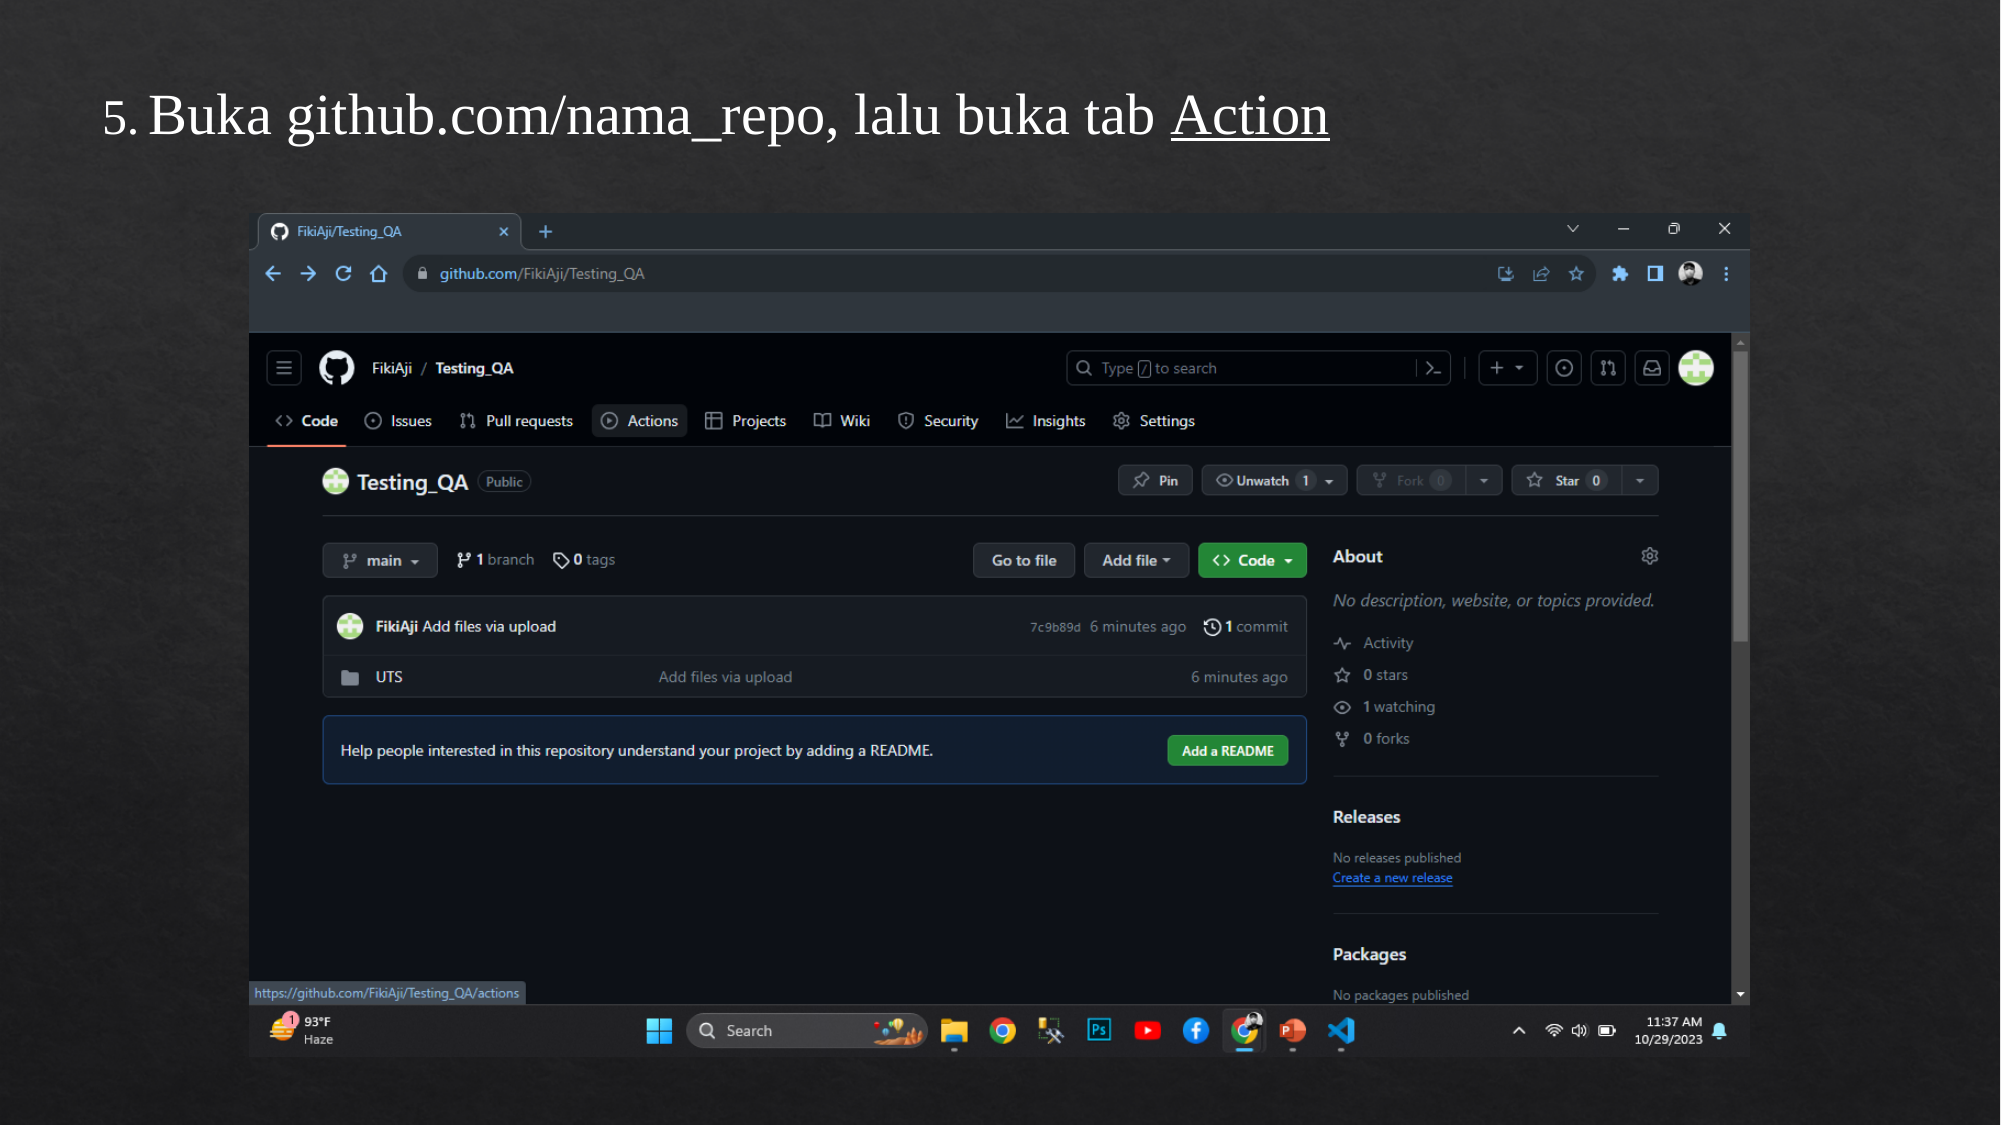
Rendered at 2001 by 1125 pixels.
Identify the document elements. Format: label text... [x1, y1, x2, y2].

text_box 5. Buka github.com/nama_repo, lalu buka tab Action [87, 68, 1345, 154]
picture [249, 212, 1751, 1057]
